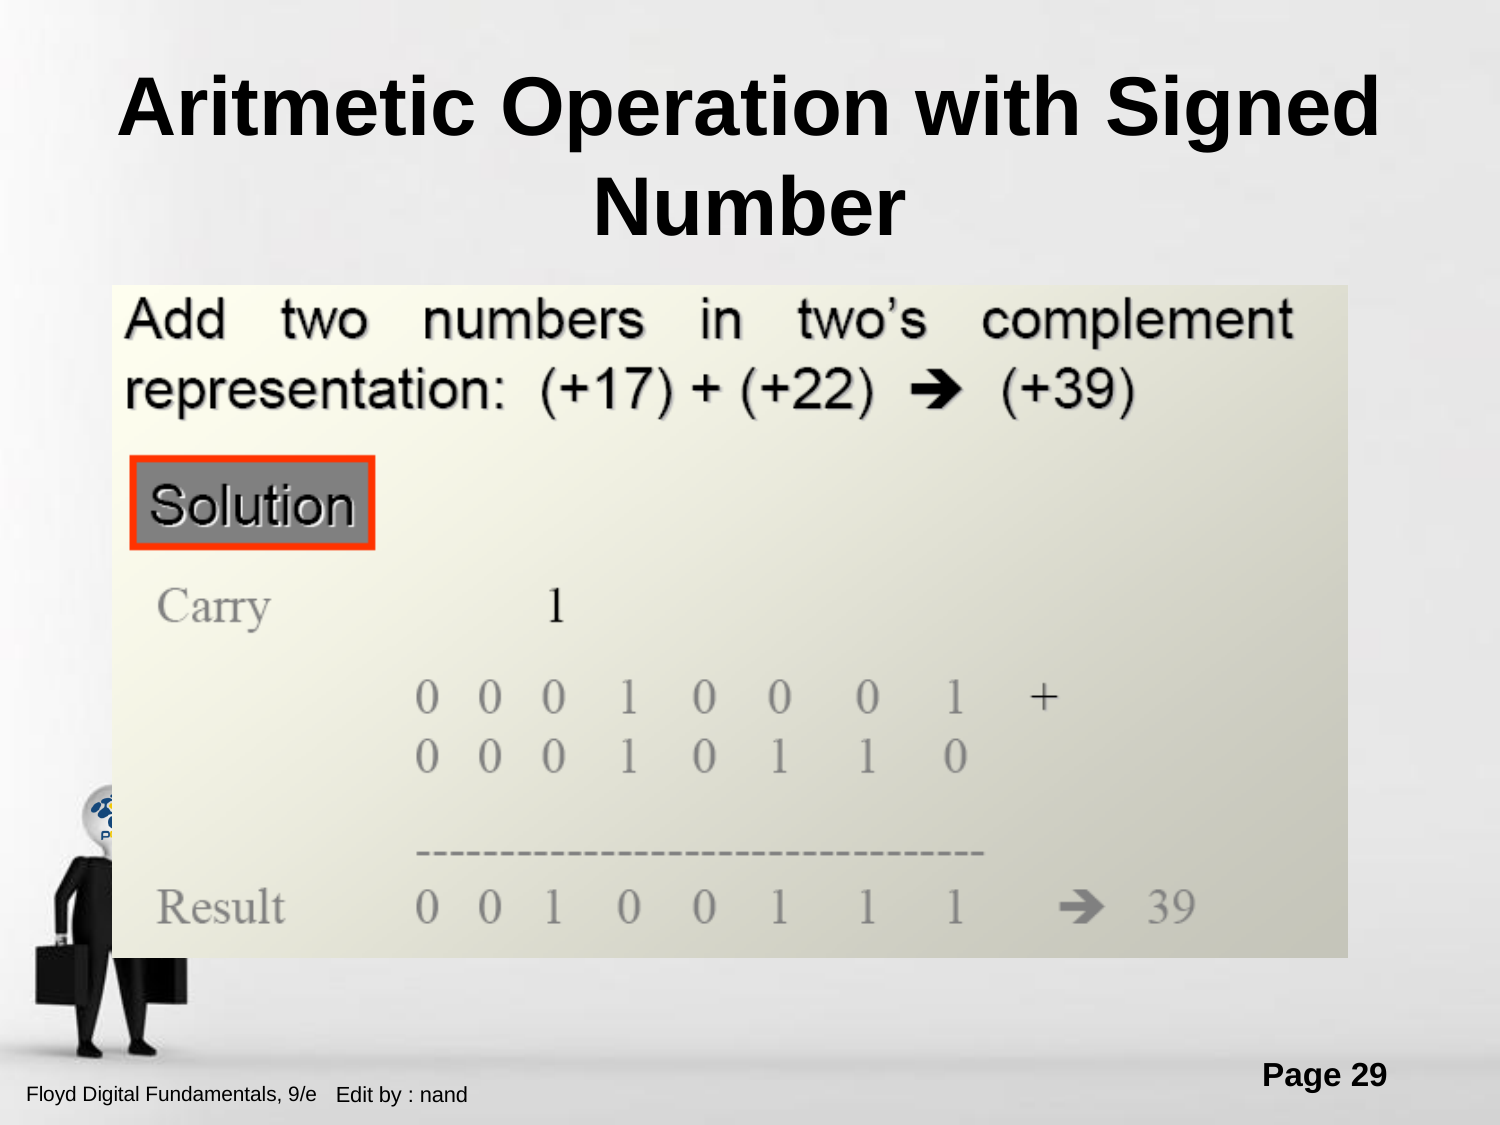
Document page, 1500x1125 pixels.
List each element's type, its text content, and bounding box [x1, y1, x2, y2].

picture [0, 0, 1500, 1125]
title Aritmetic Operation with Signed Number [75, 45, 1425, 233]
